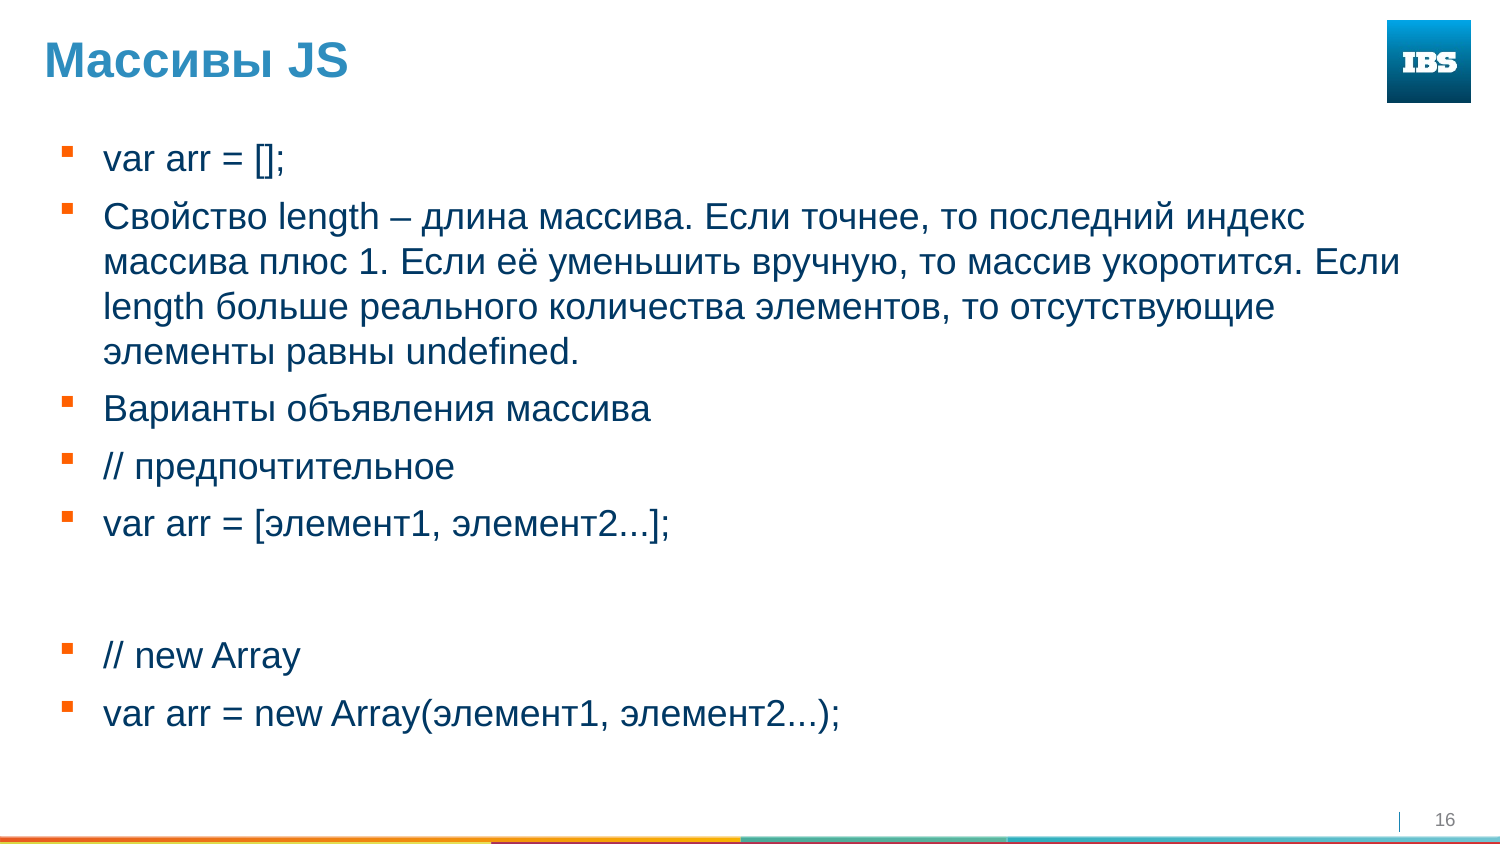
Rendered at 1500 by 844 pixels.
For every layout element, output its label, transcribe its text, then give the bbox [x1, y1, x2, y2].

picture [0, 836, 1500, 844]
picture [1403, 52, 1456, 72]
list var arr = []; Свойство length – длина массива. Если точнее, то последний индекс массива плюс 1. Если её уменьшить вручную, то массив укоротится. Если length больше реального количества элементов, то отсутствующие элементы равны undefined. Варианты объявления массива // предпочтительное var arr = [элемент1, элемент2...]; // new Array var arr = new Array(элемент1, элемент2...); [29, 126, 1471, 777]
title Массивы JS [29, 20, 1365, 103]
